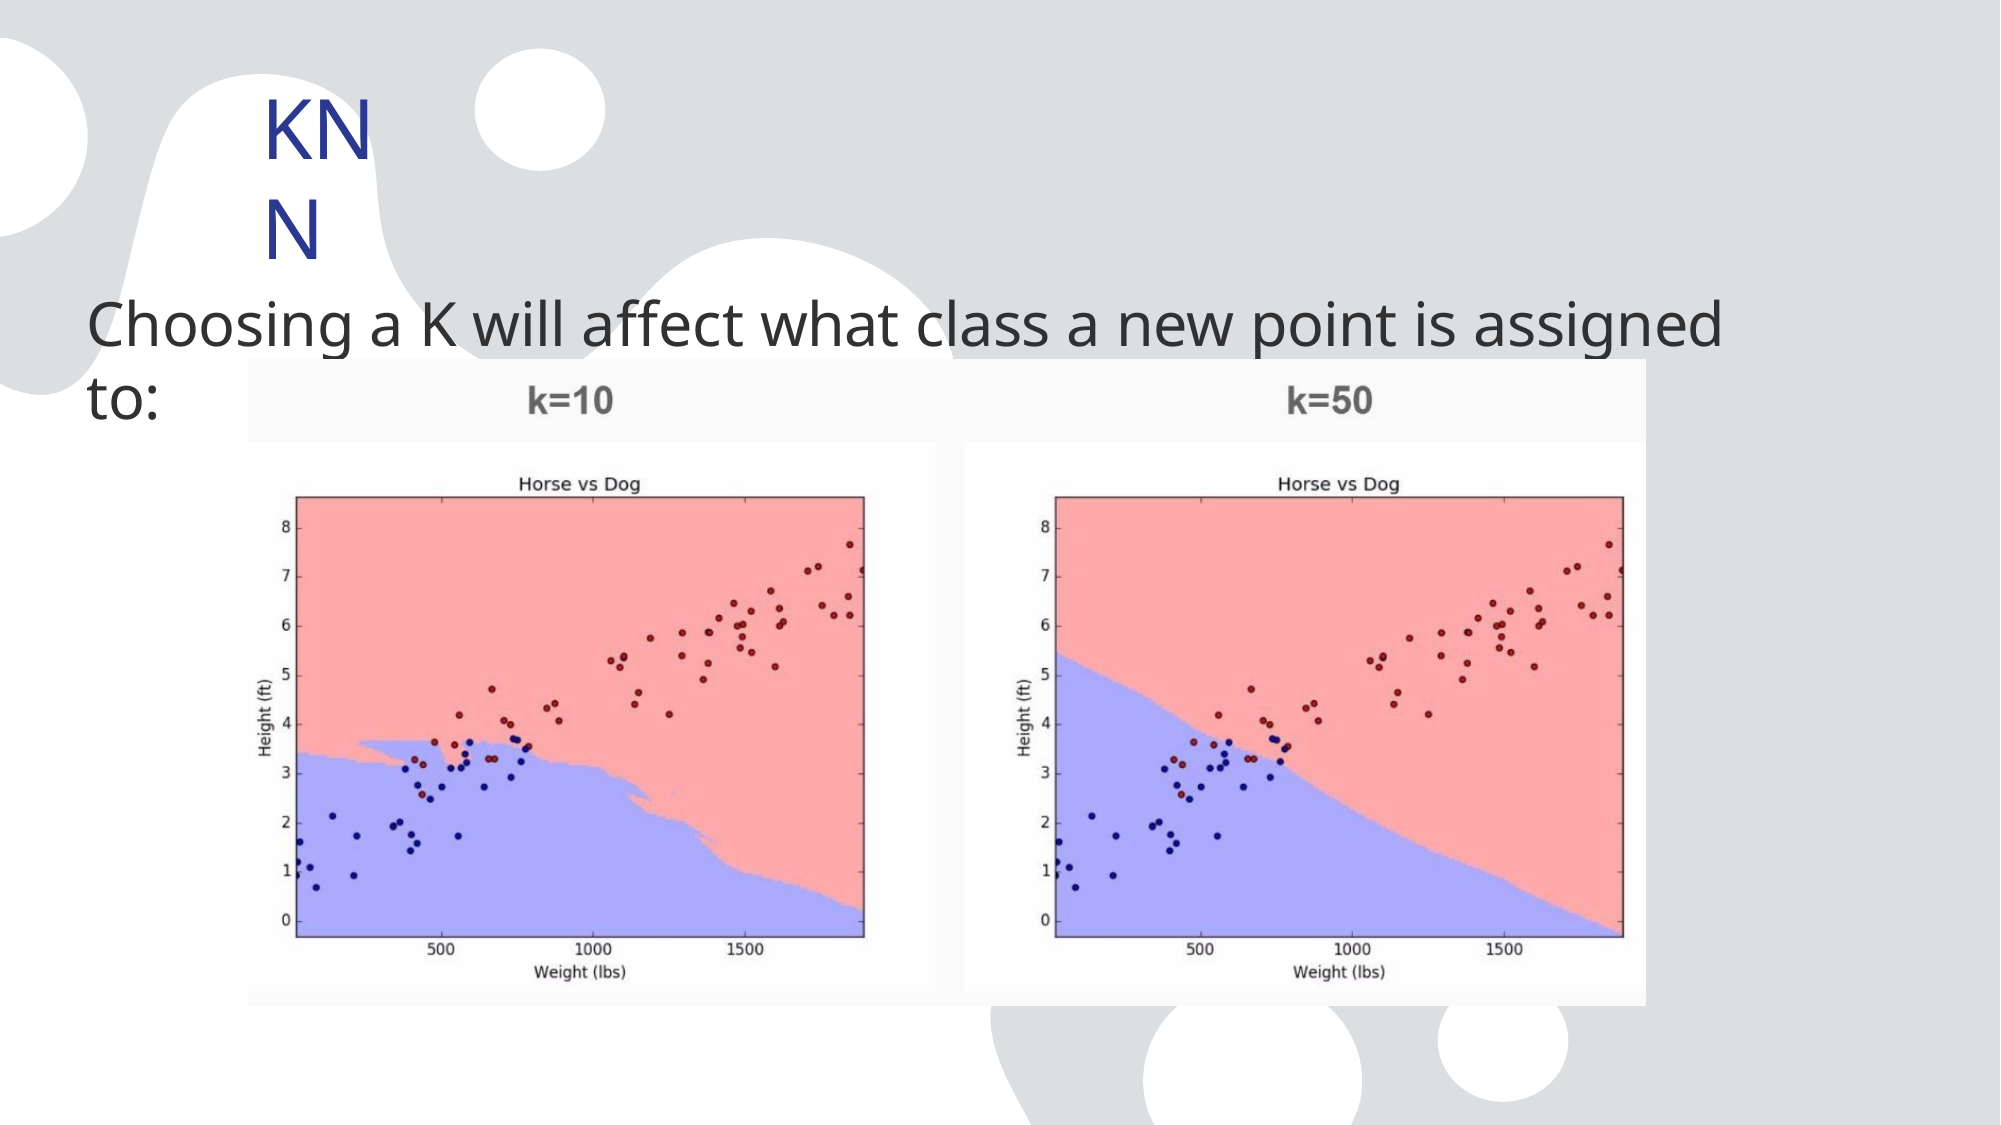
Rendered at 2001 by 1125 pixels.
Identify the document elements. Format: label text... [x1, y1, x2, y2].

text_box Choosing a K will affect what class a new point is assigned to: [84, 282, 1767, 432]
picture [248, 359, 1646, 1006]
text_box KNN [258, 73, 435, 277]
